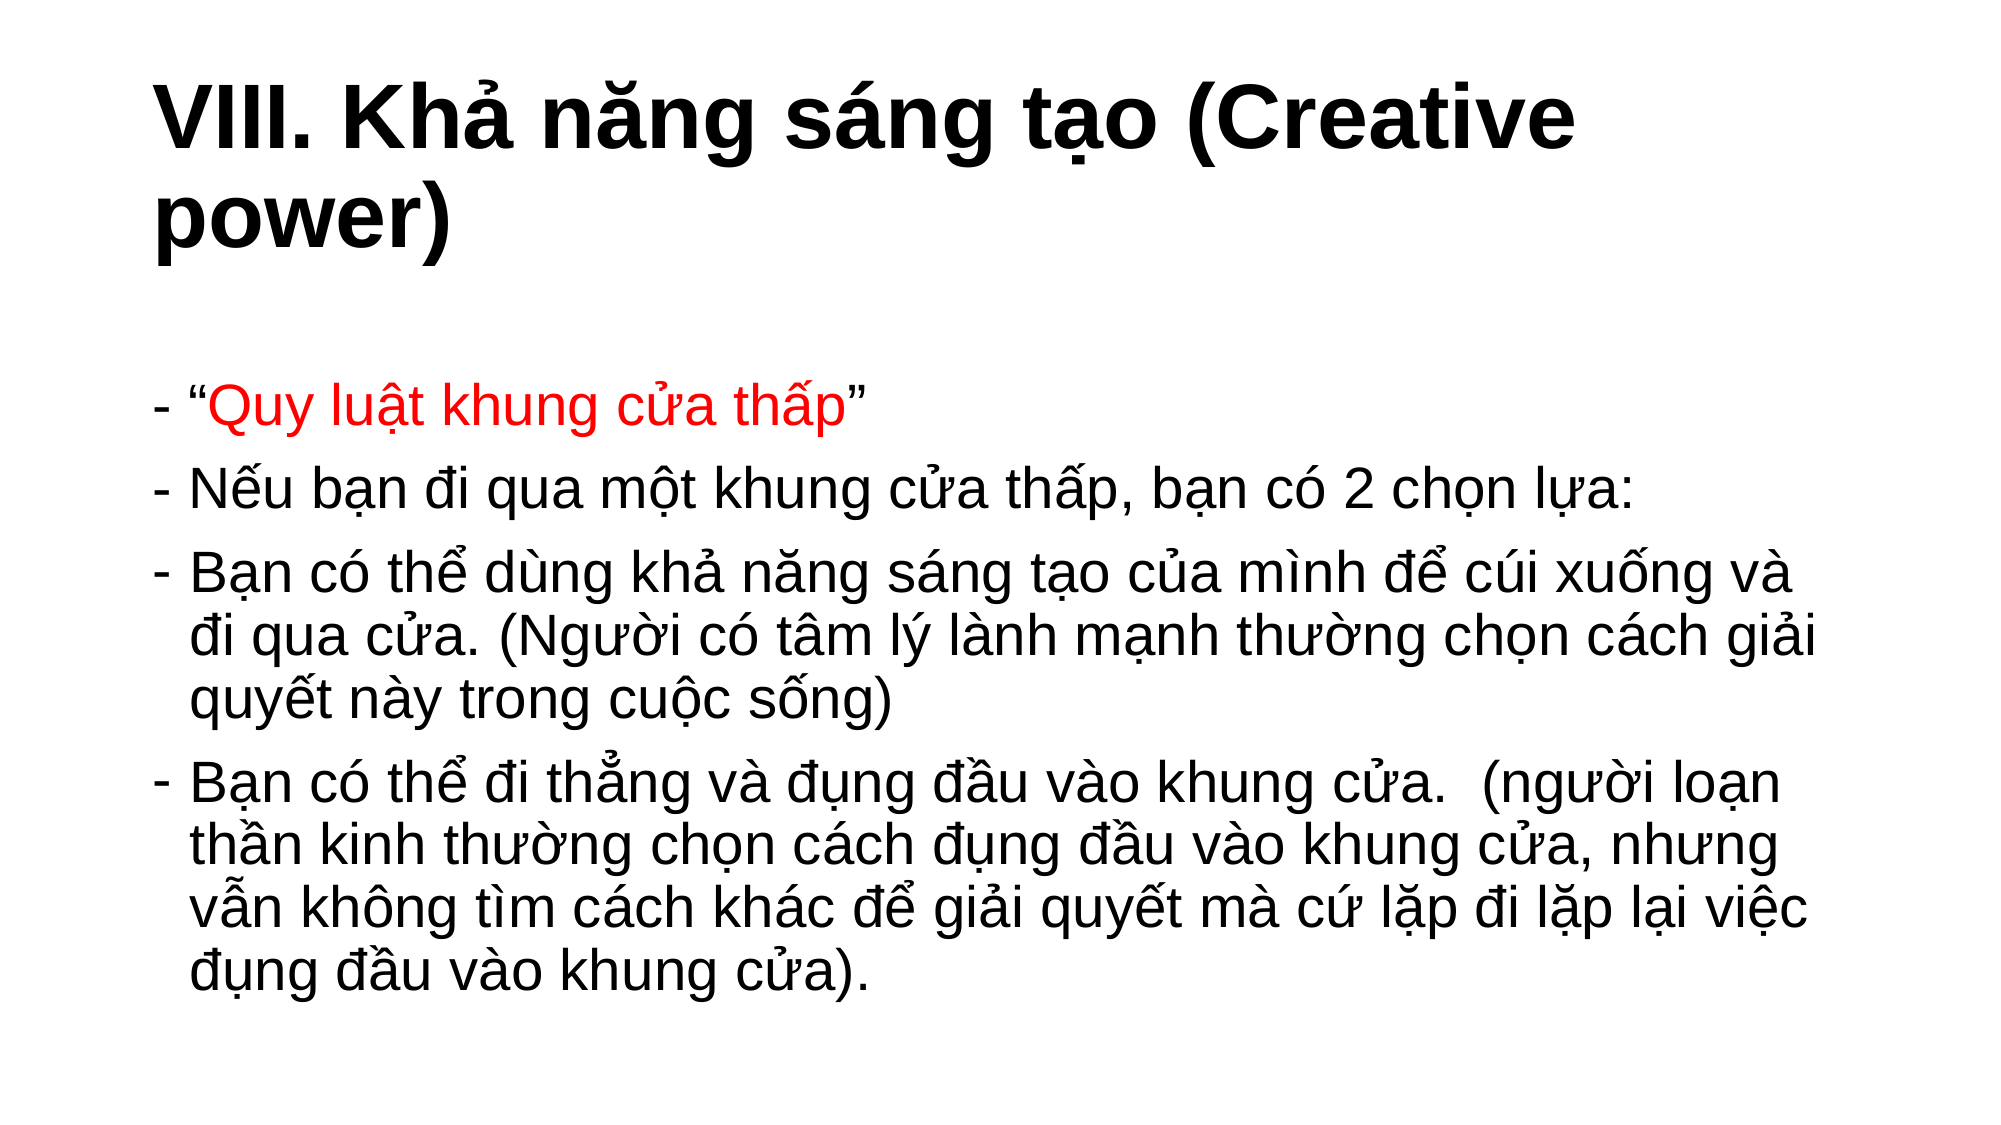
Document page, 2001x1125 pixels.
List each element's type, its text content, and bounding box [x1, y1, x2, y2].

list - “Quy luật khung cửa thấp” - Nếu bạn đi qua một khung cửa thấp, bạn có 2 chọn lựa: Bạn có thể dùng khả năng sáng tạo của mình để cúi xuống và đi qua cửa. (Người có tâm lý lành mạnh thường chọn cách giải quyết này trong cuộc sống) Bạn có thể đi thẳng và đụng đầu vào khung cửa. (người loạn thần kinh thường chọn cách đụng đầu vào khung cửa, nhưng vẫn không tìm cách khác để giải quyết mà cứ lặp đi lặp lại việc đụng đầu vào khung cửa). [137, 367, 1863, 1014]
title VIII. Khả năng sáng tạo (Creative power) [137, 59, 1912, 278]
